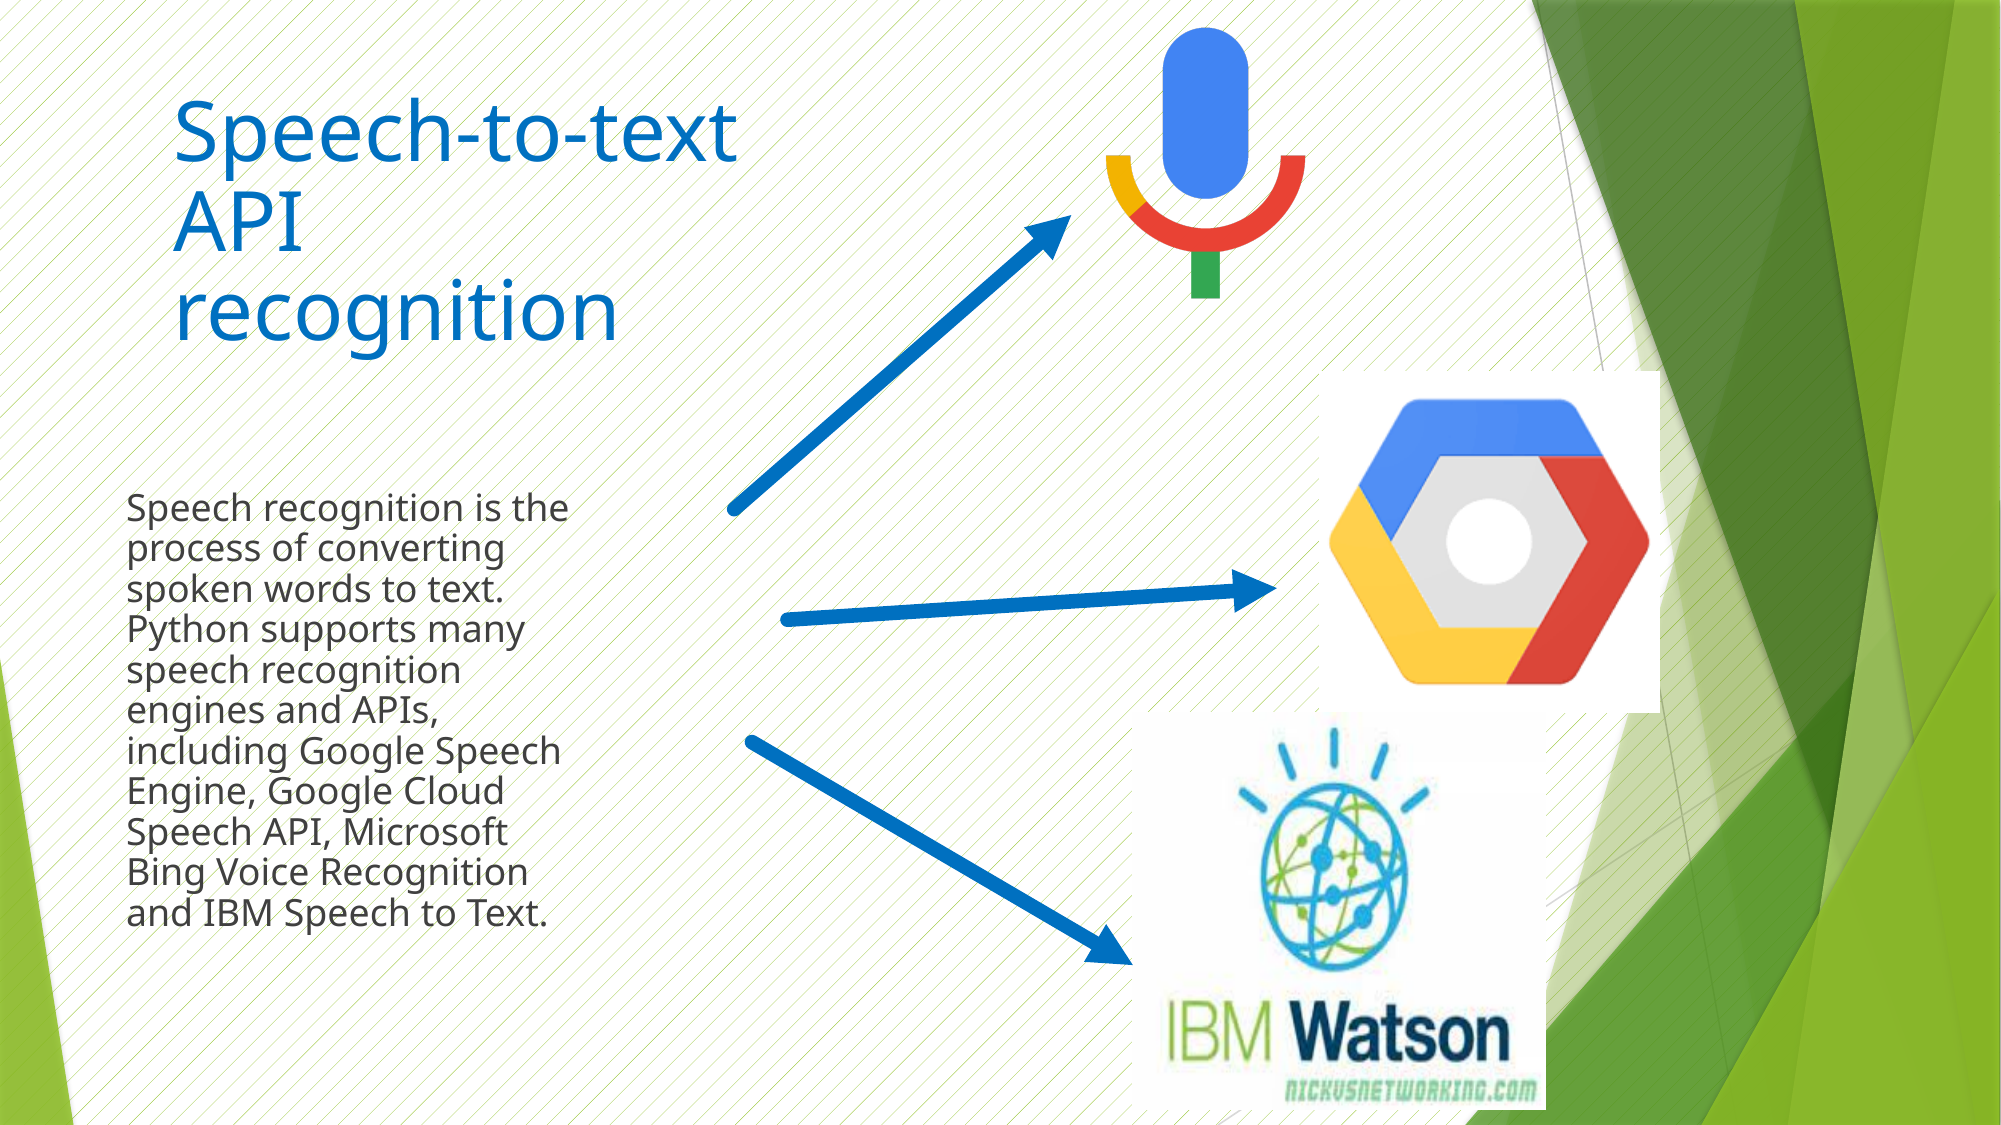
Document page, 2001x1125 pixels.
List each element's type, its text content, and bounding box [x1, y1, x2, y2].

picture [1070, 0, 1340, 341]
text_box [733, 214, 1072, 510]
picture [1132, 371, 1661, 1110]
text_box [786, 587, 1278, 621]
list Speech recognition is the process of converting spoken words to text. Python supports many speech recognition engines and APIs, including Google Speech Engine, Google Cloud Speech API, Microsoft Bing Voice Recognition and IBM Speech to Text. [111, 354, 592, 992]
title Speech-to-text API recognition [158, 115, 788, 333]
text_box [751, 741, 1134, 966]
